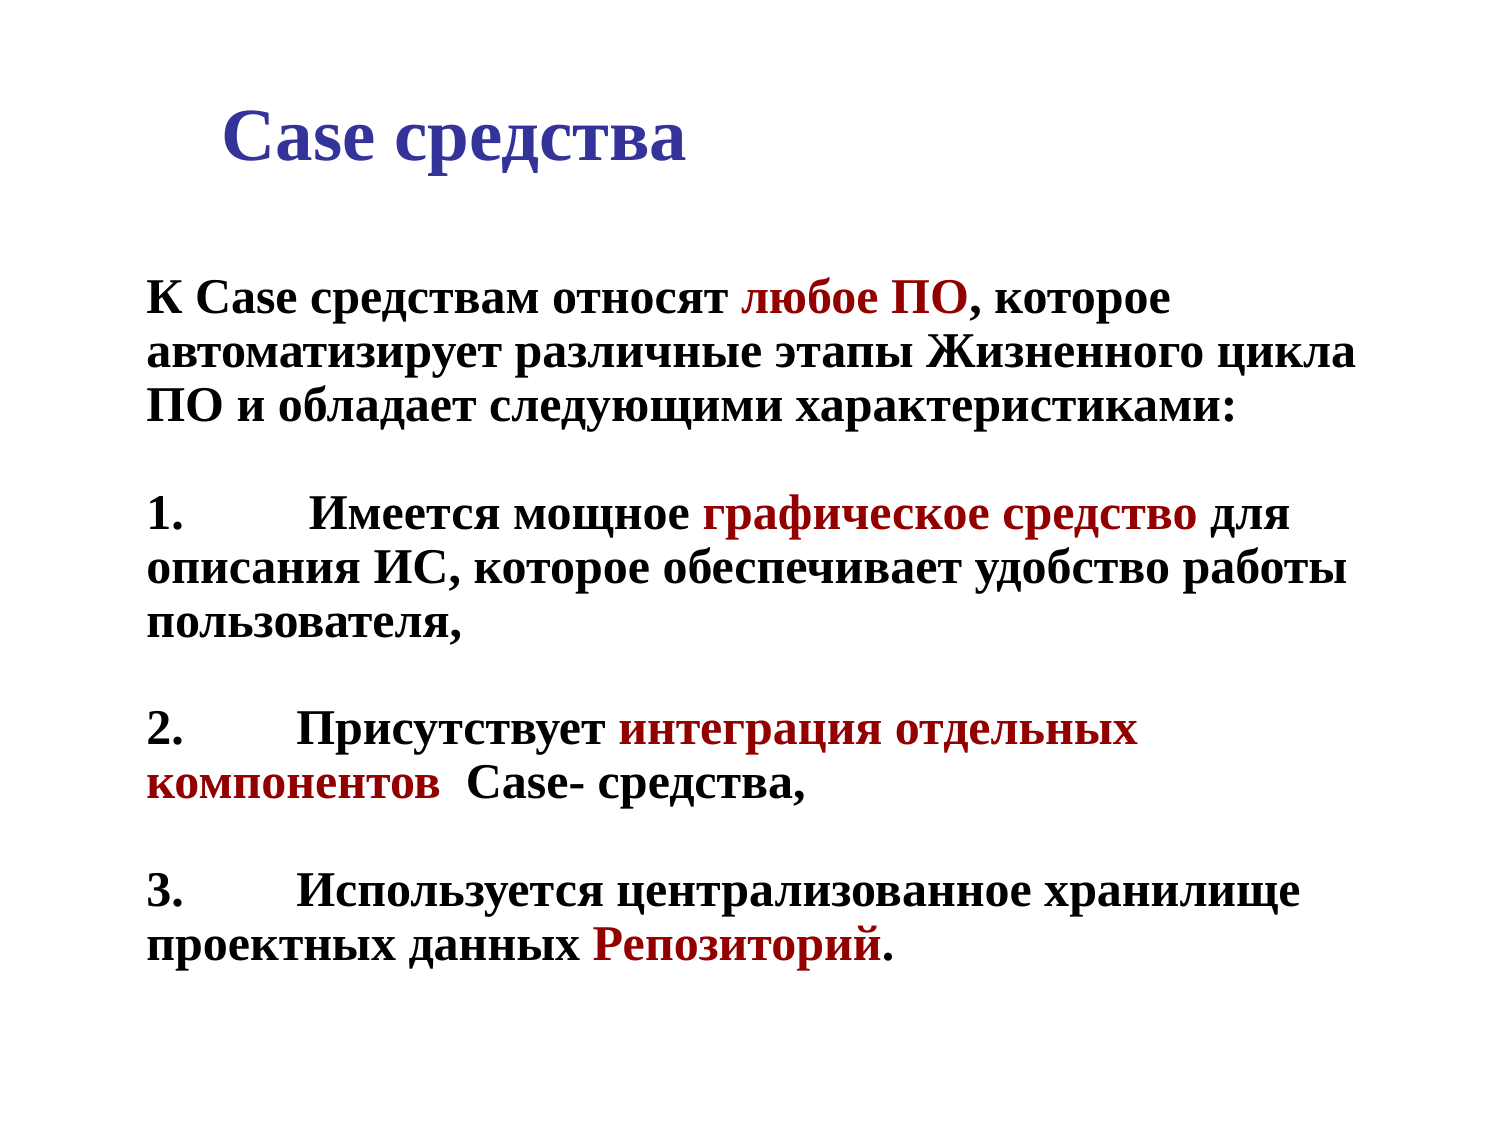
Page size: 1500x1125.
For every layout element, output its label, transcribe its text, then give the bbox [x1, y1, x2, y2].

list К Case средствам относят любое ПО, которое автоматизирует различные этапы Жизненного цикла ПО и обладает следующими характеристиками: 1. Имеется мощное графическое средство для описания ИС, которое обеспечивает удобство работы пользователя, 2. Присутствует интеграция отдельных компонентов Case- средства, 3. Используется централизованное хранилище проектных данных Репозиторий. [75, 262, 1425, 1005]
title Case средства [206, 54, 1282, 206]
